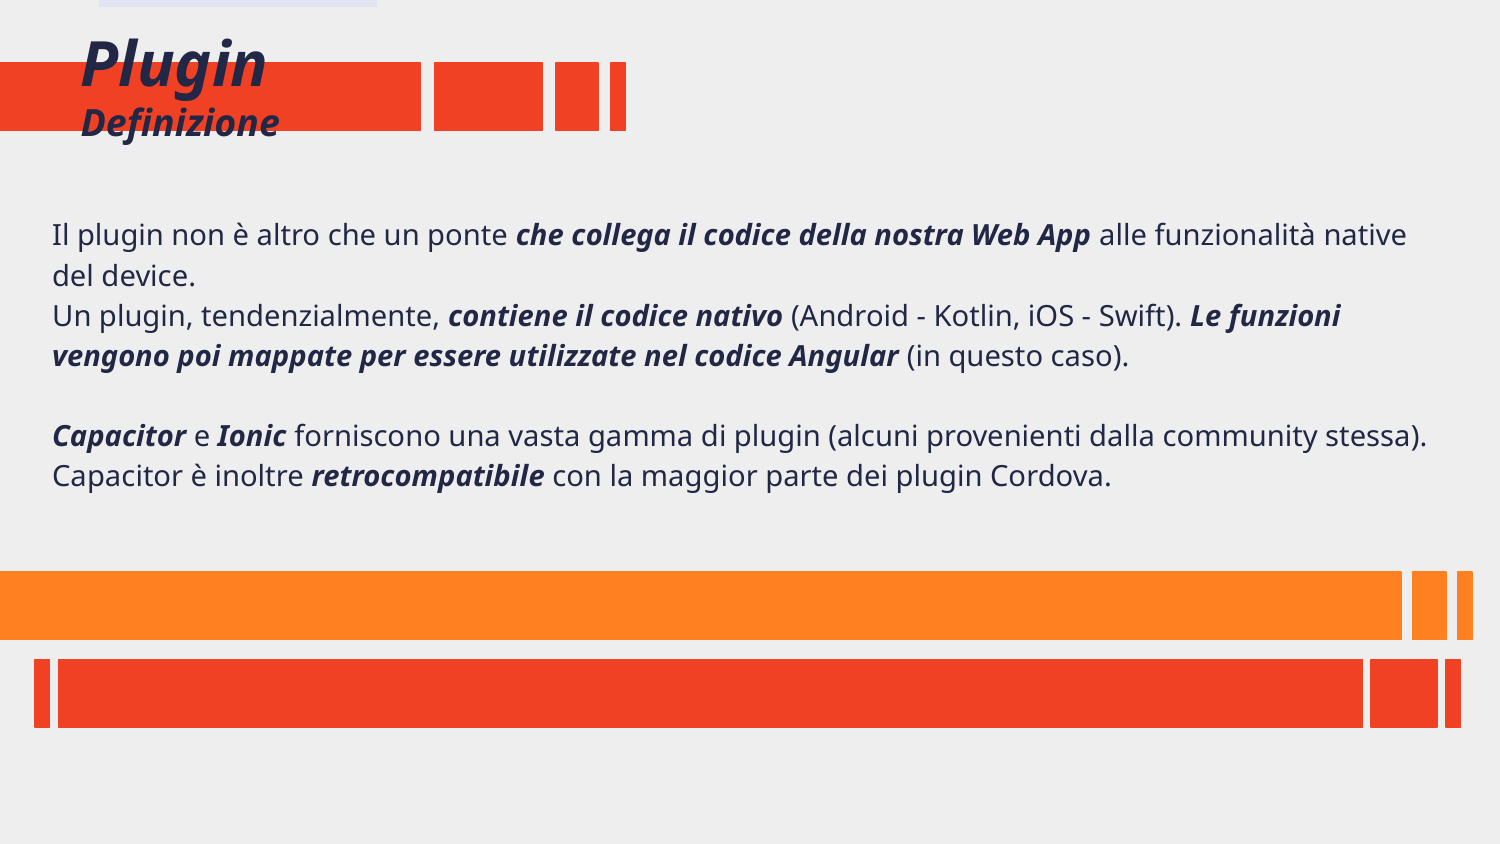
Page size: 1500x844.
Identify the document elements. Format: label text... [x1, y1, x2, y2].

text_box [34, 659, 50, 728]
text_box [58, 659, 1363, 728]
text_box [1457, 572, 1473, 640]
text_box [611, 96, 626, 131]
text_box Il plugin non è altro che un ponte che collega il codice della nostra Web App alle funzionalità native del device. Un plugin, tendenzialmente, contiene il codice nativo (Android - Kotlin, iOS - Swift). Le funzioni vengono poi mappate per essere utilizzate nel codice Angular (in questo caso). Capacitor e Ionic forniscono una vasta gamma di plugin (alcuni provenienti dalla community stessa). Capacitor è inoltre retrocompatibile con la maggior parte dei plugin Cordova. [37, 196, 1463, 508]
text_box [0, 572, 1401, 640]
title Plugin Definizione [74, 20, 986, 96]
text_box [1446, 659, 1461, 728]
text_box [434, 96, 543, 131]
text_box [555, 96, 598, 131]
text_box [1412, 572, 1447, 640]
text_box [0, 62, 421, 131]
text_box [1371, 659, 1437, 728]
